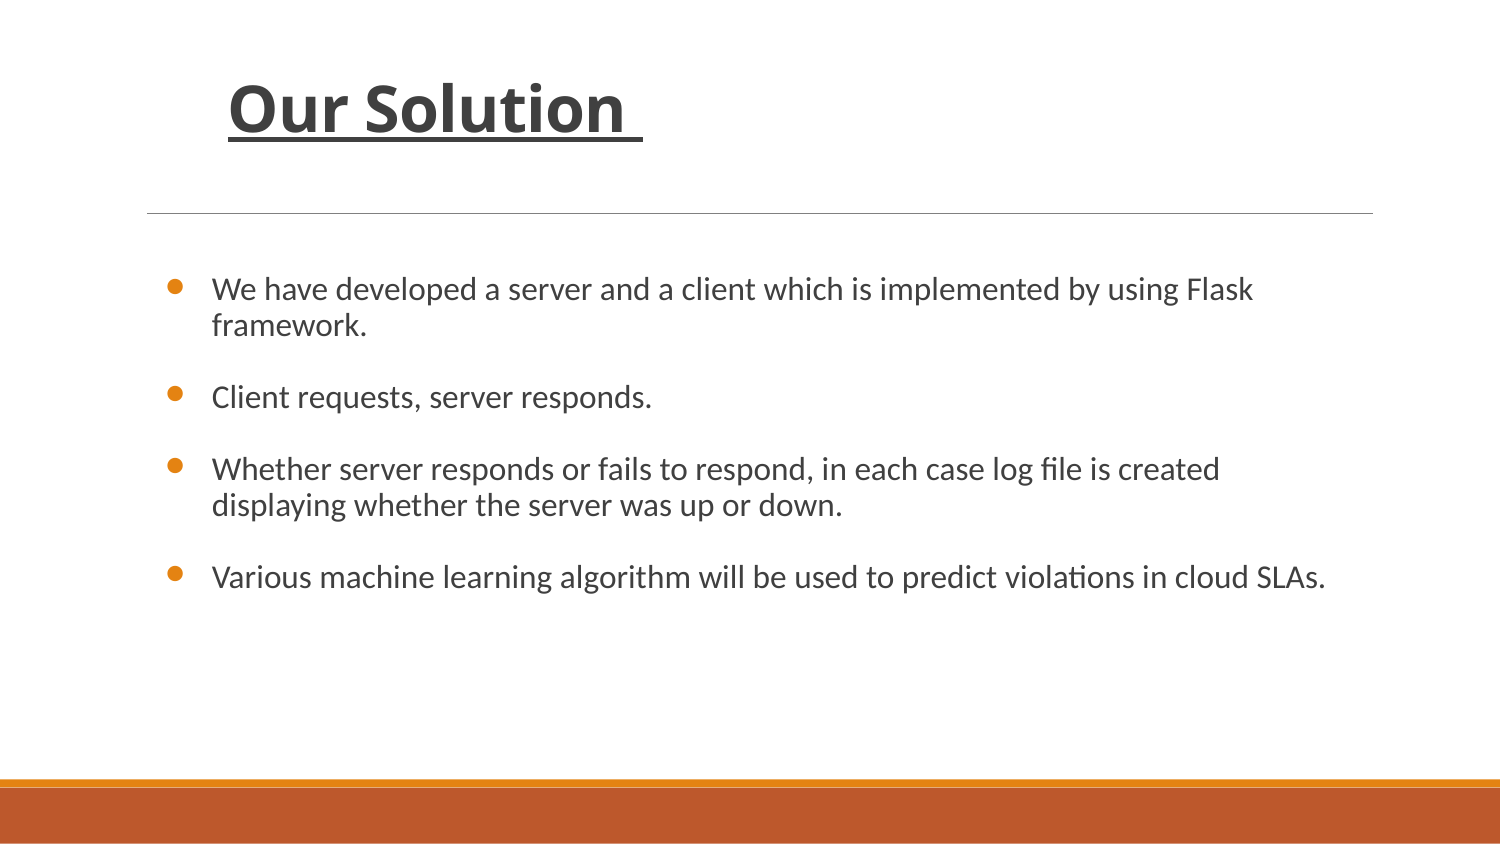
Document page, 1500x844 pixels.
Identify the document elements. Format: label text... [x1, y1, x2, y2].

list We have developed a server and a client which is implemented by using Flask framework. Client requests, server responds. Whether server responds or fails to respond, in each case log file is created displaying whether the server was up or down. Various machine learning algorithm will be used to predict violations in cloud SLAs. [150, 257, 1368, 735]
title Our Solution [212, 64, 1368, 215]
